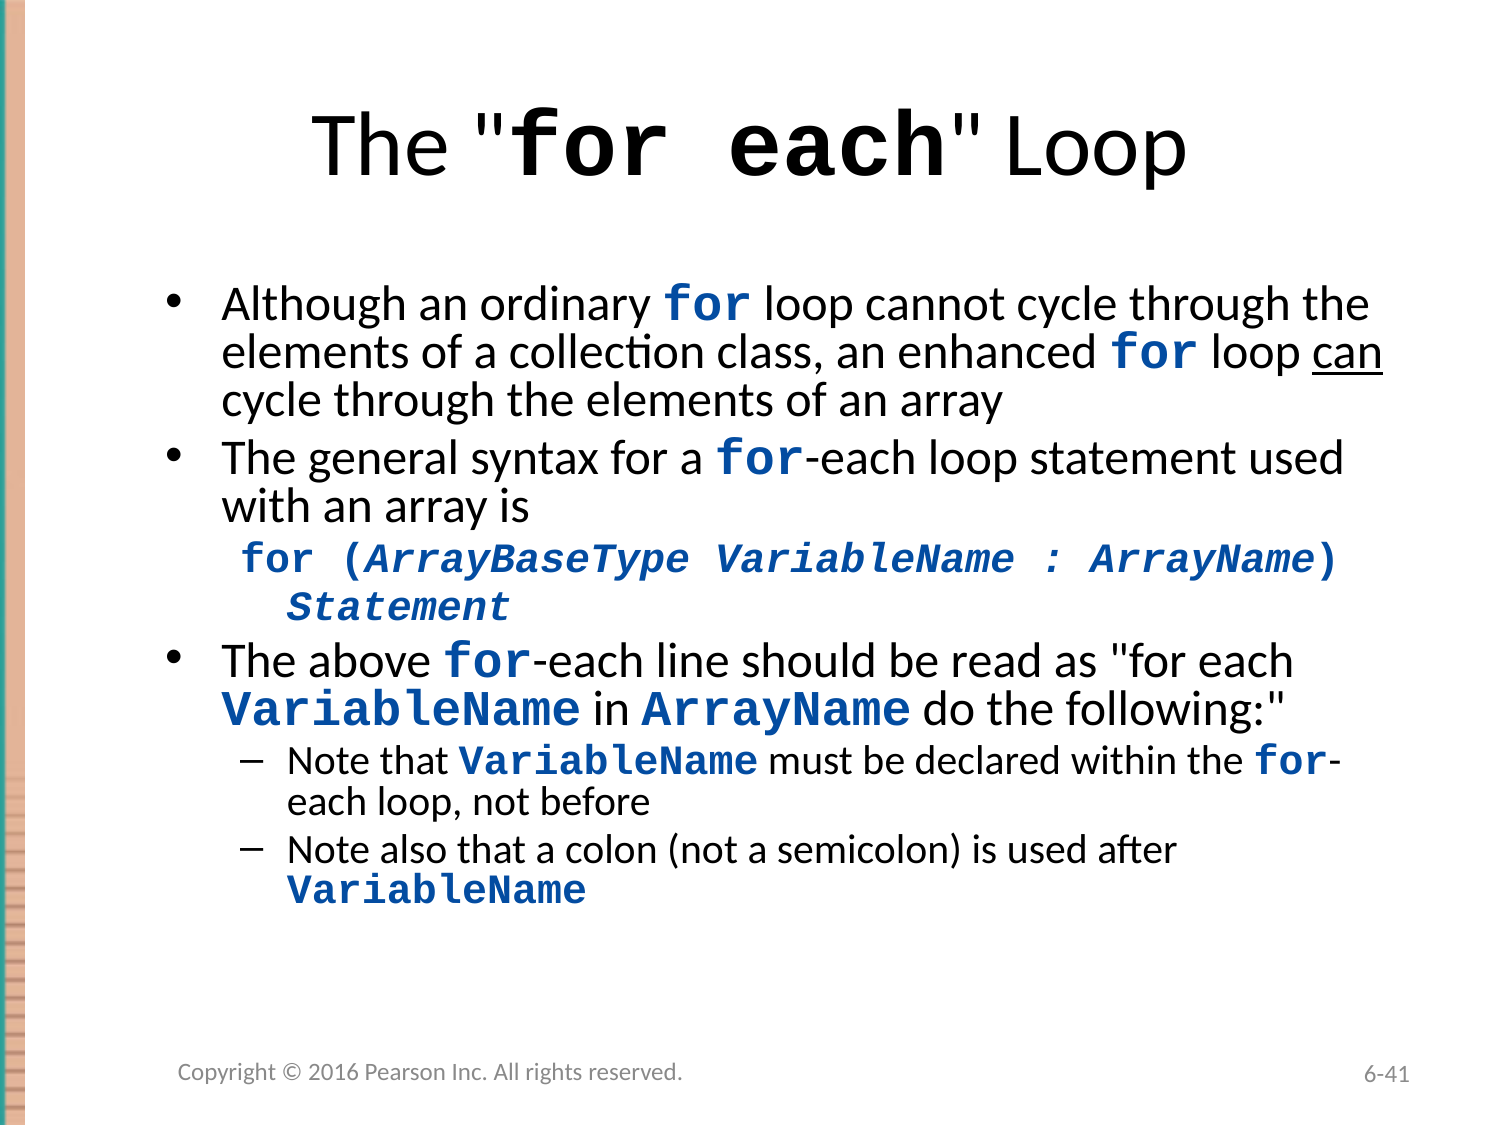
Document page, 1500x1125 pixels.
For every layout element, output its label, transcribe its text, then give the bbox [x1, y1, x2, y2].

list Although an ordinary for loop cannot cycle through the elements of a collection class, an enhanced for loop can cycle through the elements of an array The general syntax for a for-each loop statement used with an array is for (ArrayBaseType VariableName : ArrayName) Statement The above for-each line should be read as "for each VariableName in ArrayName do the following:" Note that VariableName must be declared within the for-each loop, not before Note also that a colon (not a semicolon) is used after VariableName [150, 275, 1413, 1000]
picture [0, 0, 25, 1125]
slide_number 6-41 [1074, 1042, 1425, 1103]
title The "for each" Loop [75, 45, 1425, 233]
footer Copyright © 2016 Pearson Inc. All rights reserved. [75, 1040, 788, 1100]
